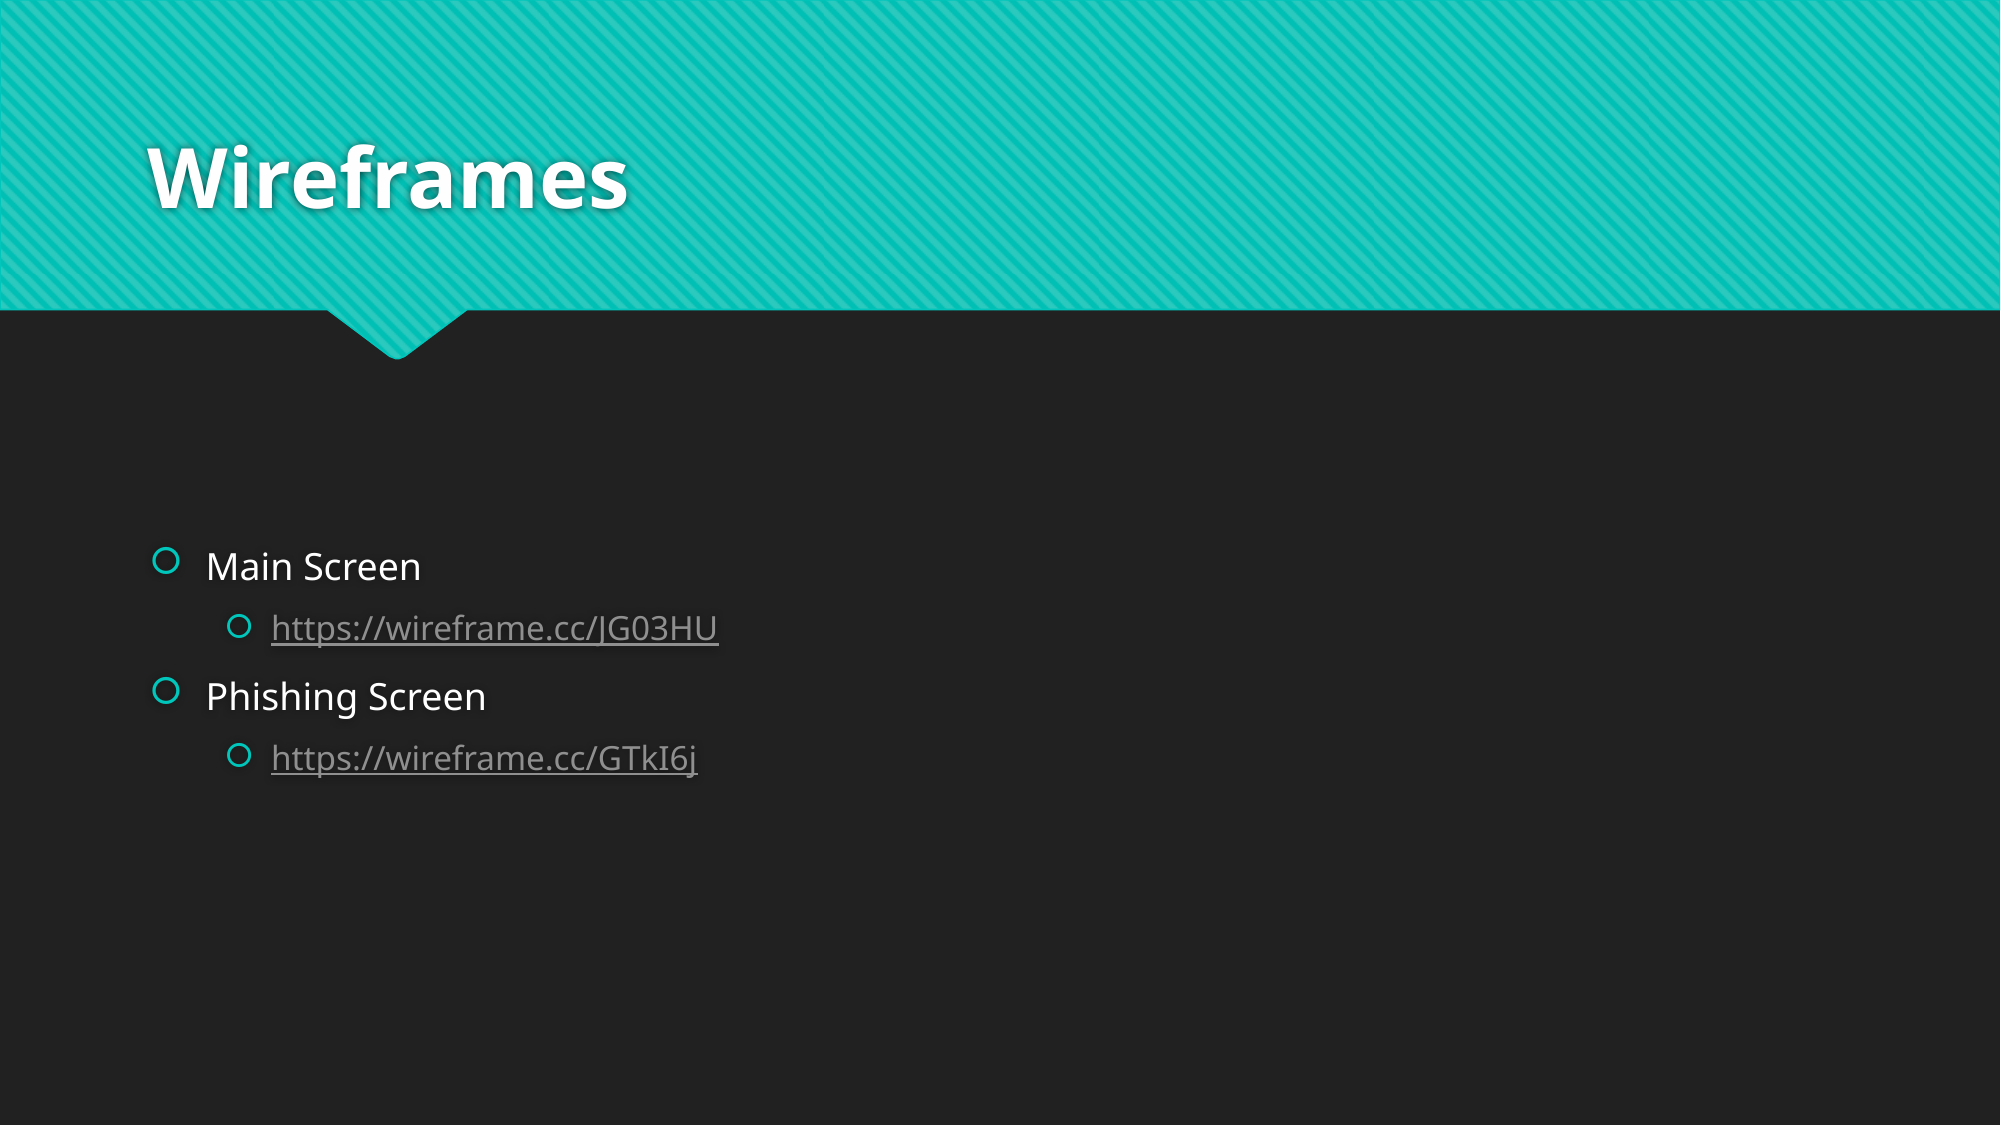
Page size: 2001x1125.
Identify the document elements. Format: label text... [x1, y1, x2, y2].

title Wireframes [132, 73, 1868, 233]
list Main Screen https://wireframe.cc/JG03HU Phishing Screen https://wireframe.cc/GTkI6j [134, 364, 1866, 962]
